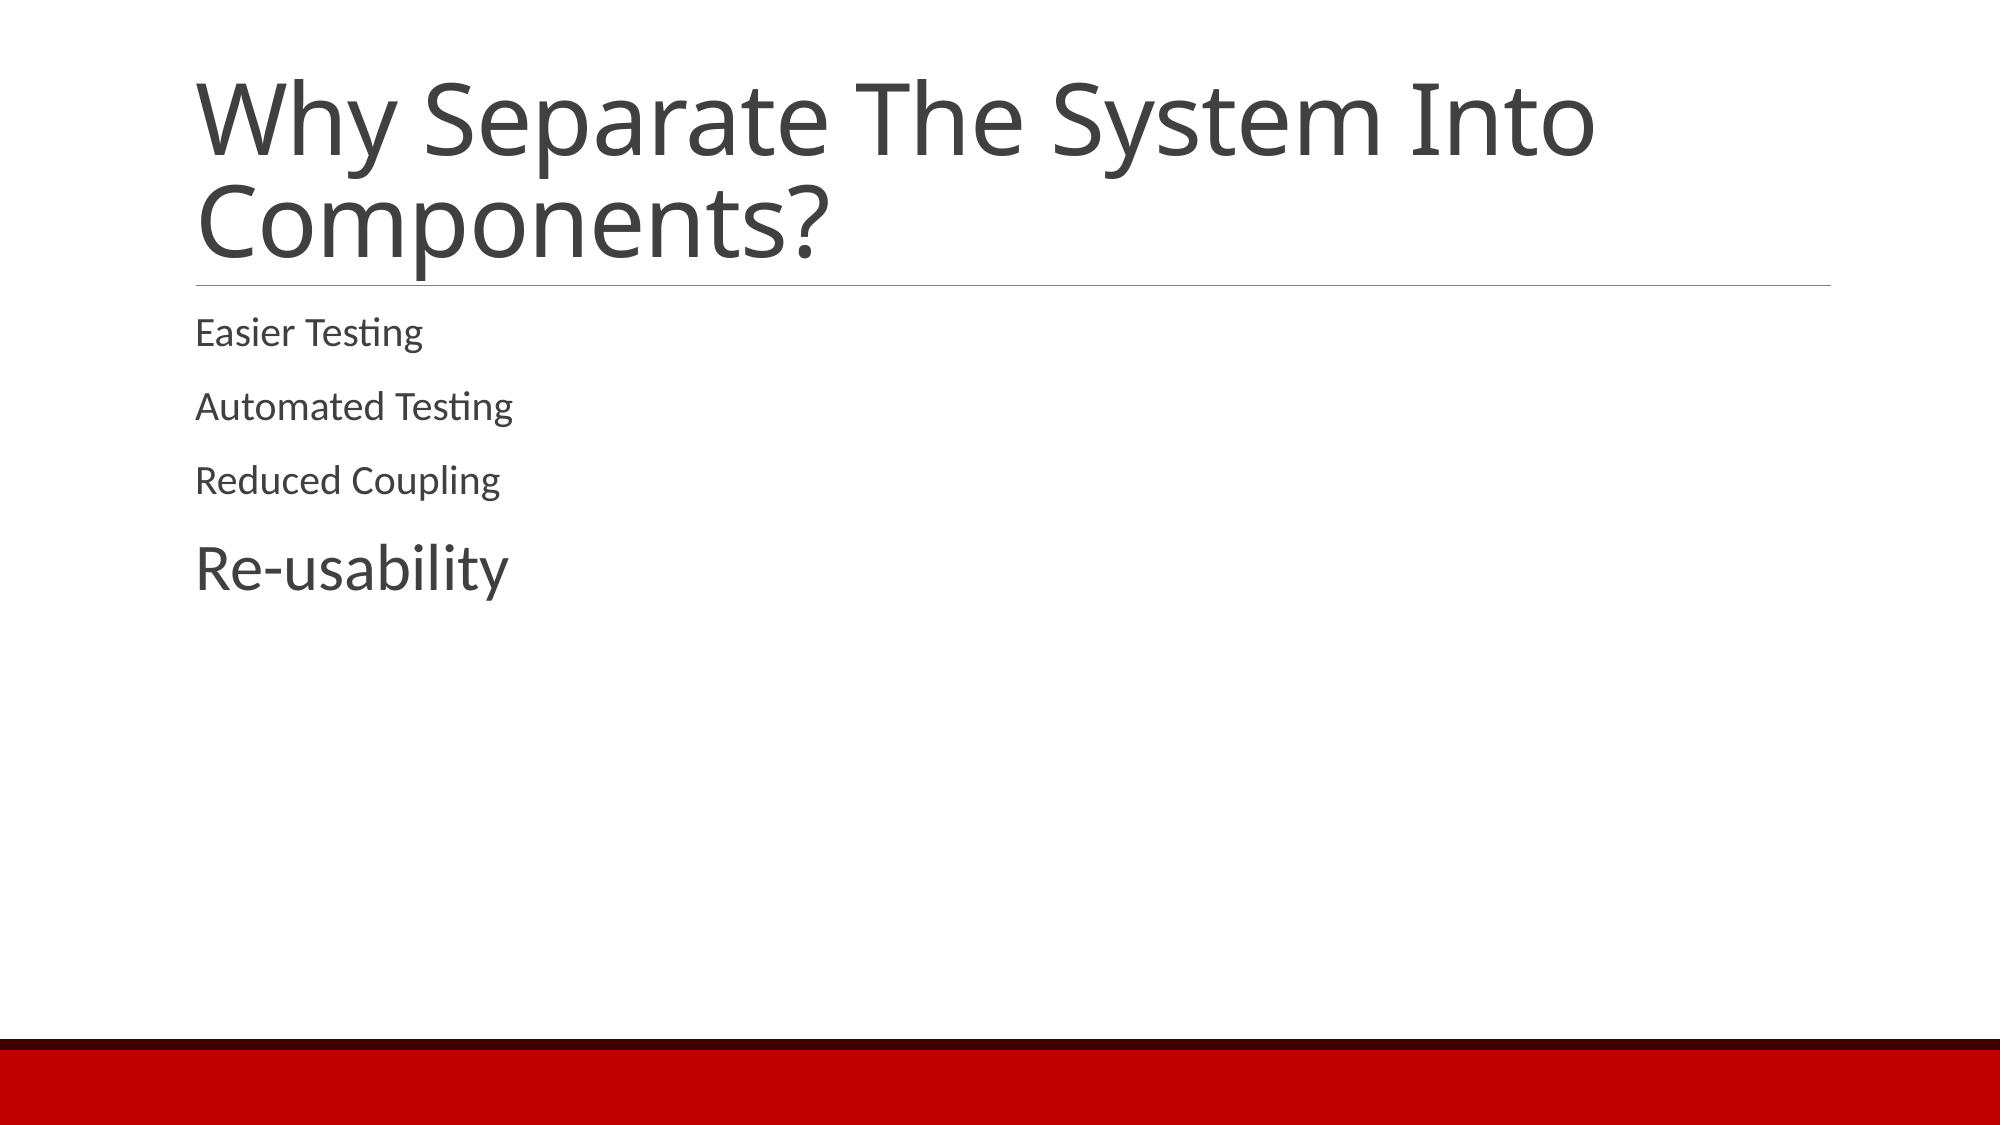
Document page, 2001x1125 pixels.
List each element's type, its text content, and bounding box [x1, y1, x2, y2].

list Easier Testing Automated Testing Reduced Coupling Re-usability [180, 302, 1830, 963]
title Why Separate The System Into Components? [180, 47, 1830, 285]
